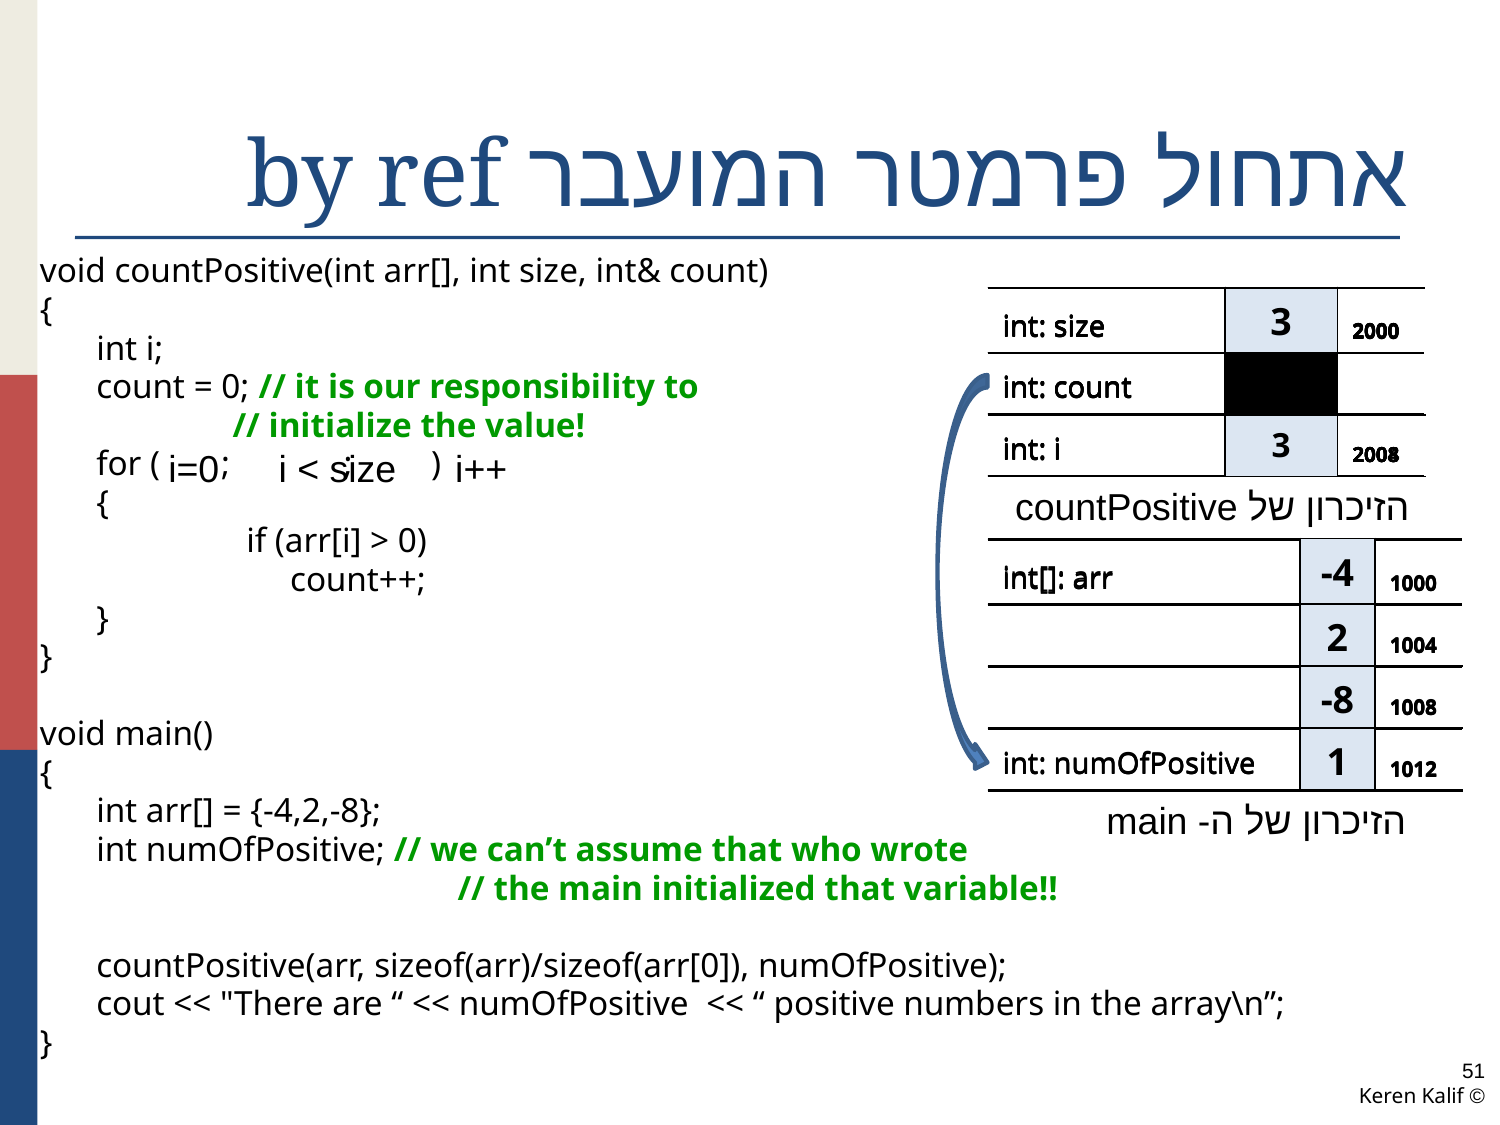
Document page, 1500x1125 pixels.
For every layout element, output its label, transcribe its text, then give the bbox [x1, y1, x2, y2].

text_box i < size [249, 437, 425, 498]
table_cell 2004 [1338, 416, 1424, 476]
slide_number 51 © Keren Kalif [1149, 1049, 1500, 1125]
table_cell 1012 [1376, 729, 1462, 789]
table_cell 3 [1226, 416, 1337, 476]
table_cell [1338, 354, 1424, 414]
table_cell int: count [988, 354, 1224, 414]
table_cell [988, 605, 1299, 665]
text_box i++ [425, 437, 538, 498]
table_header -4 [1301, 539, 1374, 603]
table_header int: size [988, 289, 1224, 352]
table_cell [1226, 354, 1337, 414]
table_cell 2 [1301, 605, 1374, 665]
table_header 2000 [1338, 289, 1425, 352]
text_box הזיכרון של ה- main [1062, 792, 1450, 850]
table_cell int: i [988, 416, 1224, 476]
table_cell 1 [1301, 729, 1374, 789]
table_header int[]: arr [988, 539, 1299, 603]
table_cell 1008 [1376, 667, 1462, 727]
title אתחול פרמטר המועבר by ref [74, 45, 1426, 233]
table_header 1000 [1376, 539, 1462, 603]
table_cell [988, 667, 1299, 727]
text_box [935, 372, 990, 771]
table_cell -8 [1301, 667, 1374, 727]
list void countPositive(int arr[], int size, int& count) { int i; count = 0; // it is our responsibility to // initialize the value! for ( ; ; ) { if (arr[i] > 0) count++; } } void main() { int arr[] = {-4,2,-8}; int numOfPositive; // we can’t assume that who wrote // the main initialized that variable!! countPositive(arr, sizeof(arr)/sizeof(arr[0]), numOfPositive); cout << "There are “ << numOfPositive << “ positive numbers in the array\n”; } [24, 249, 1500, 1094]
text_box i=0 [137, 437, 249, 498]
table_cell int: numOfPositive [988, 729, 1299, 789]
table_header 3 [1226, 289, 1337, 352]
text_box הזיכרון של countPositive [999, 477, 1425, 536]
table_cell 1004 [1376, 605, 1462, 665]
